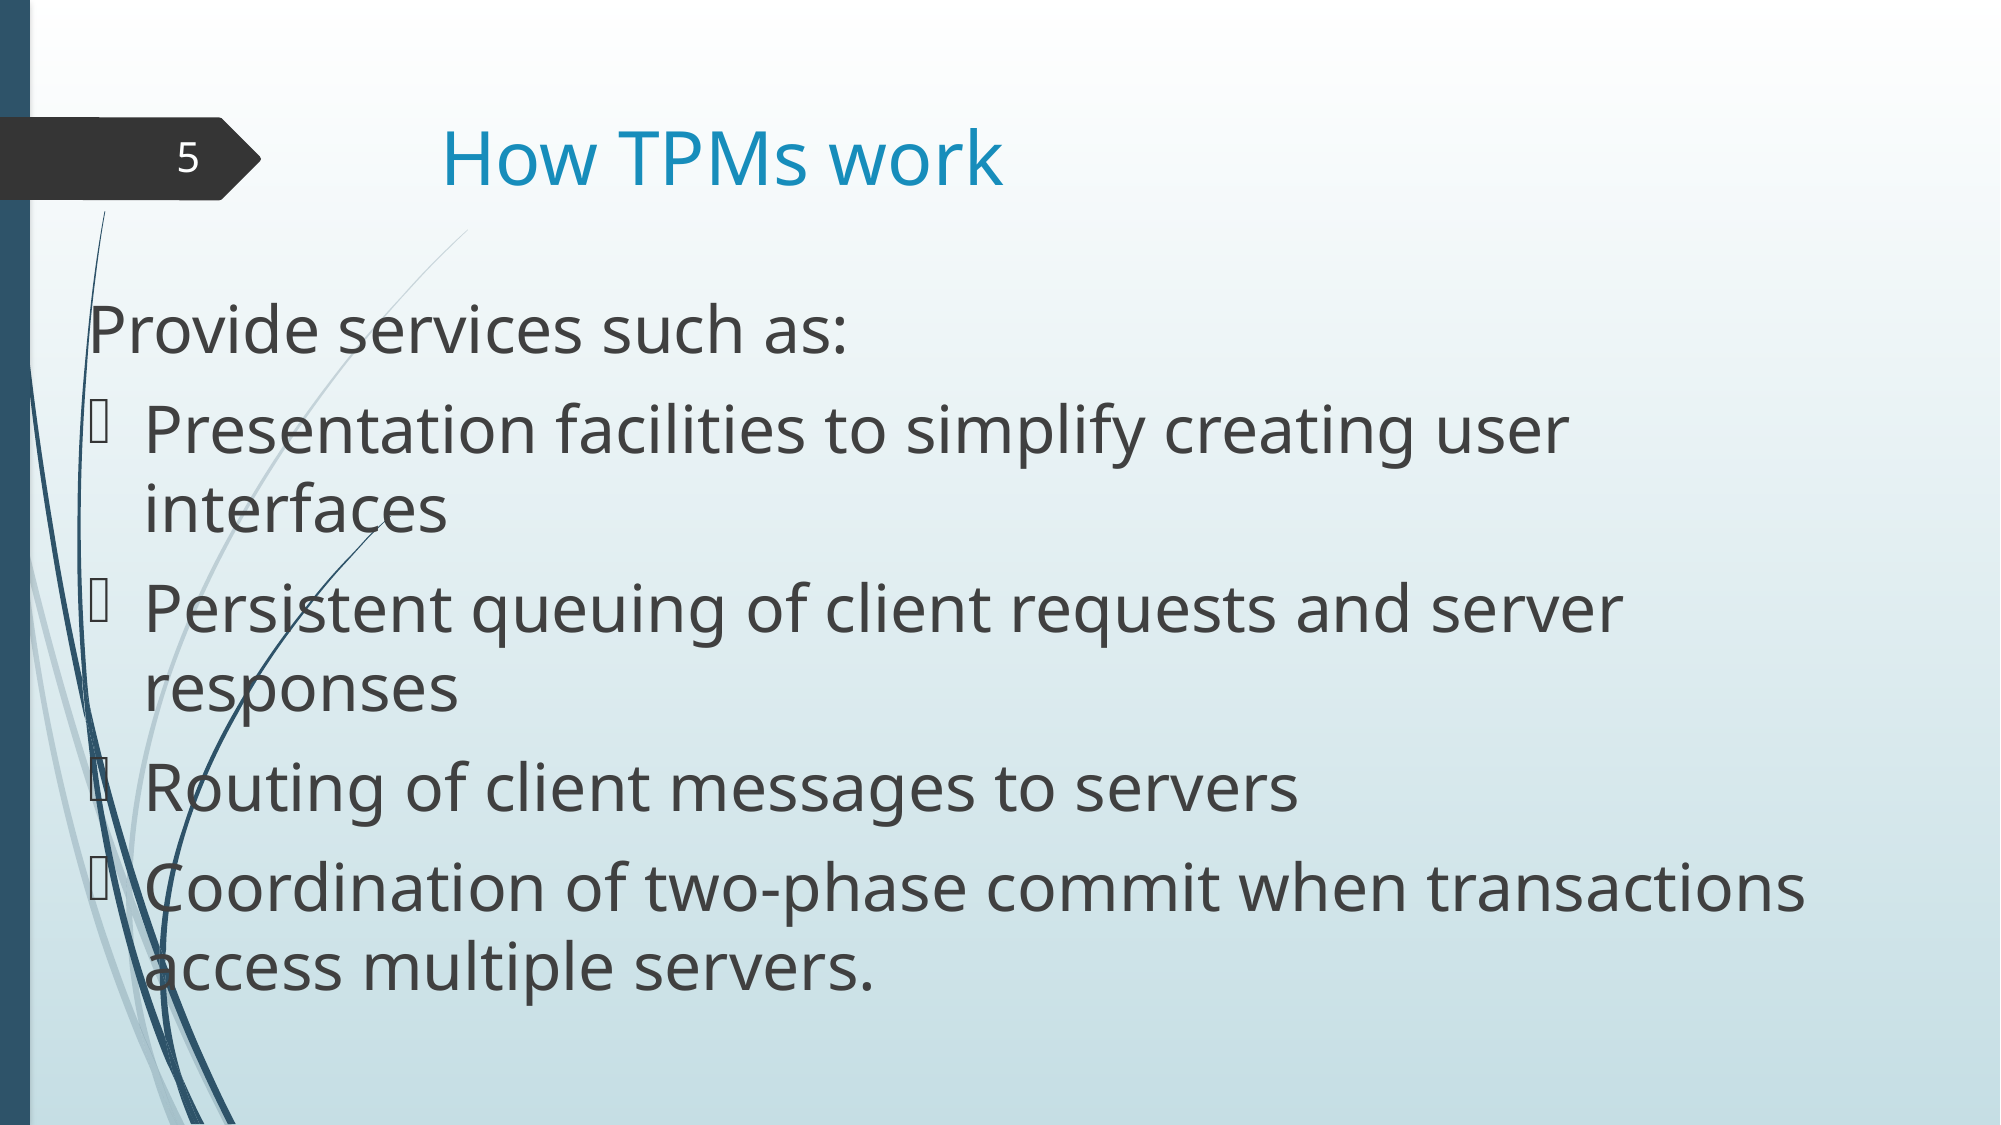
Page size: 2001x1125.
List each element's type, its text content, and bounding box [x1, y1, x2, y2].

list Provide services such as: Presentation facilities to simplify creating user interfaces Persistent queuing of client requests and server responses Routing of client messages to servers Coordination of two-phase commit when transactions access multiple servers. [72, 280, 1846, 1016]
slide_number 5 [87, 129, 216, 190]
title How TPMs work [425, 102, 1888, 313]
